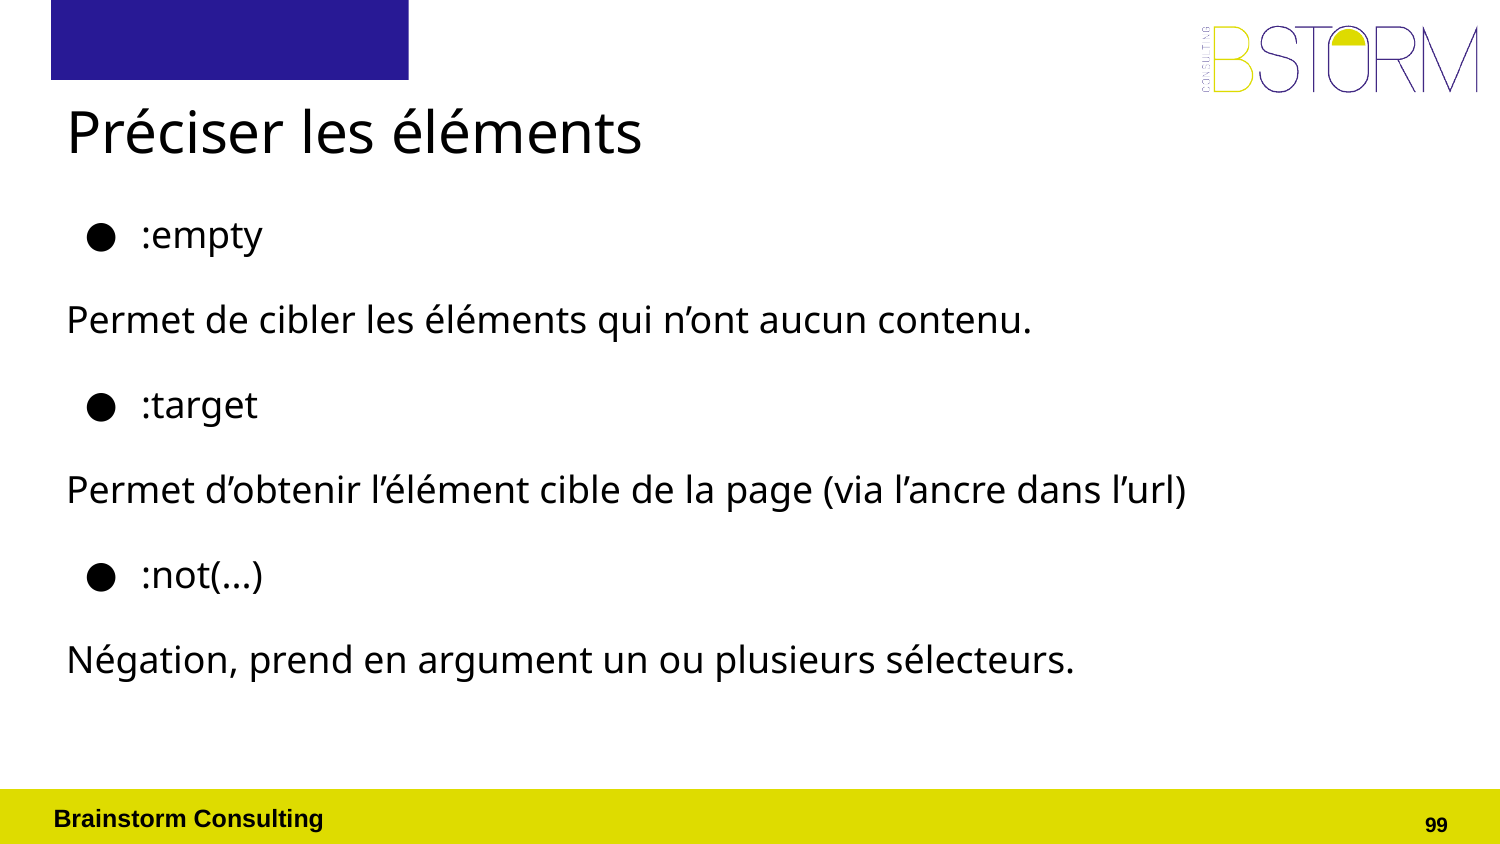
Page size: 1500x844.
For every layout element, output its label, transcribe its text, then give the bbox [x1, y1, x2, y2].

picture [1188, 11, 1490, 106]
title Préciser les éléments [51, 80, 1449, 175]
slide_number ‹#› [1372, 797, 1463, 839]
list :empty Permet de cibler les éléments qui n’ont aucun contenu. :target Permet d’obtenir l’élément cible de la page (via l’ancre dans l’url) :not(...) Négation, prend en argument un ou plusieurs sélecteurs. [51, 189, 1449, 750]
